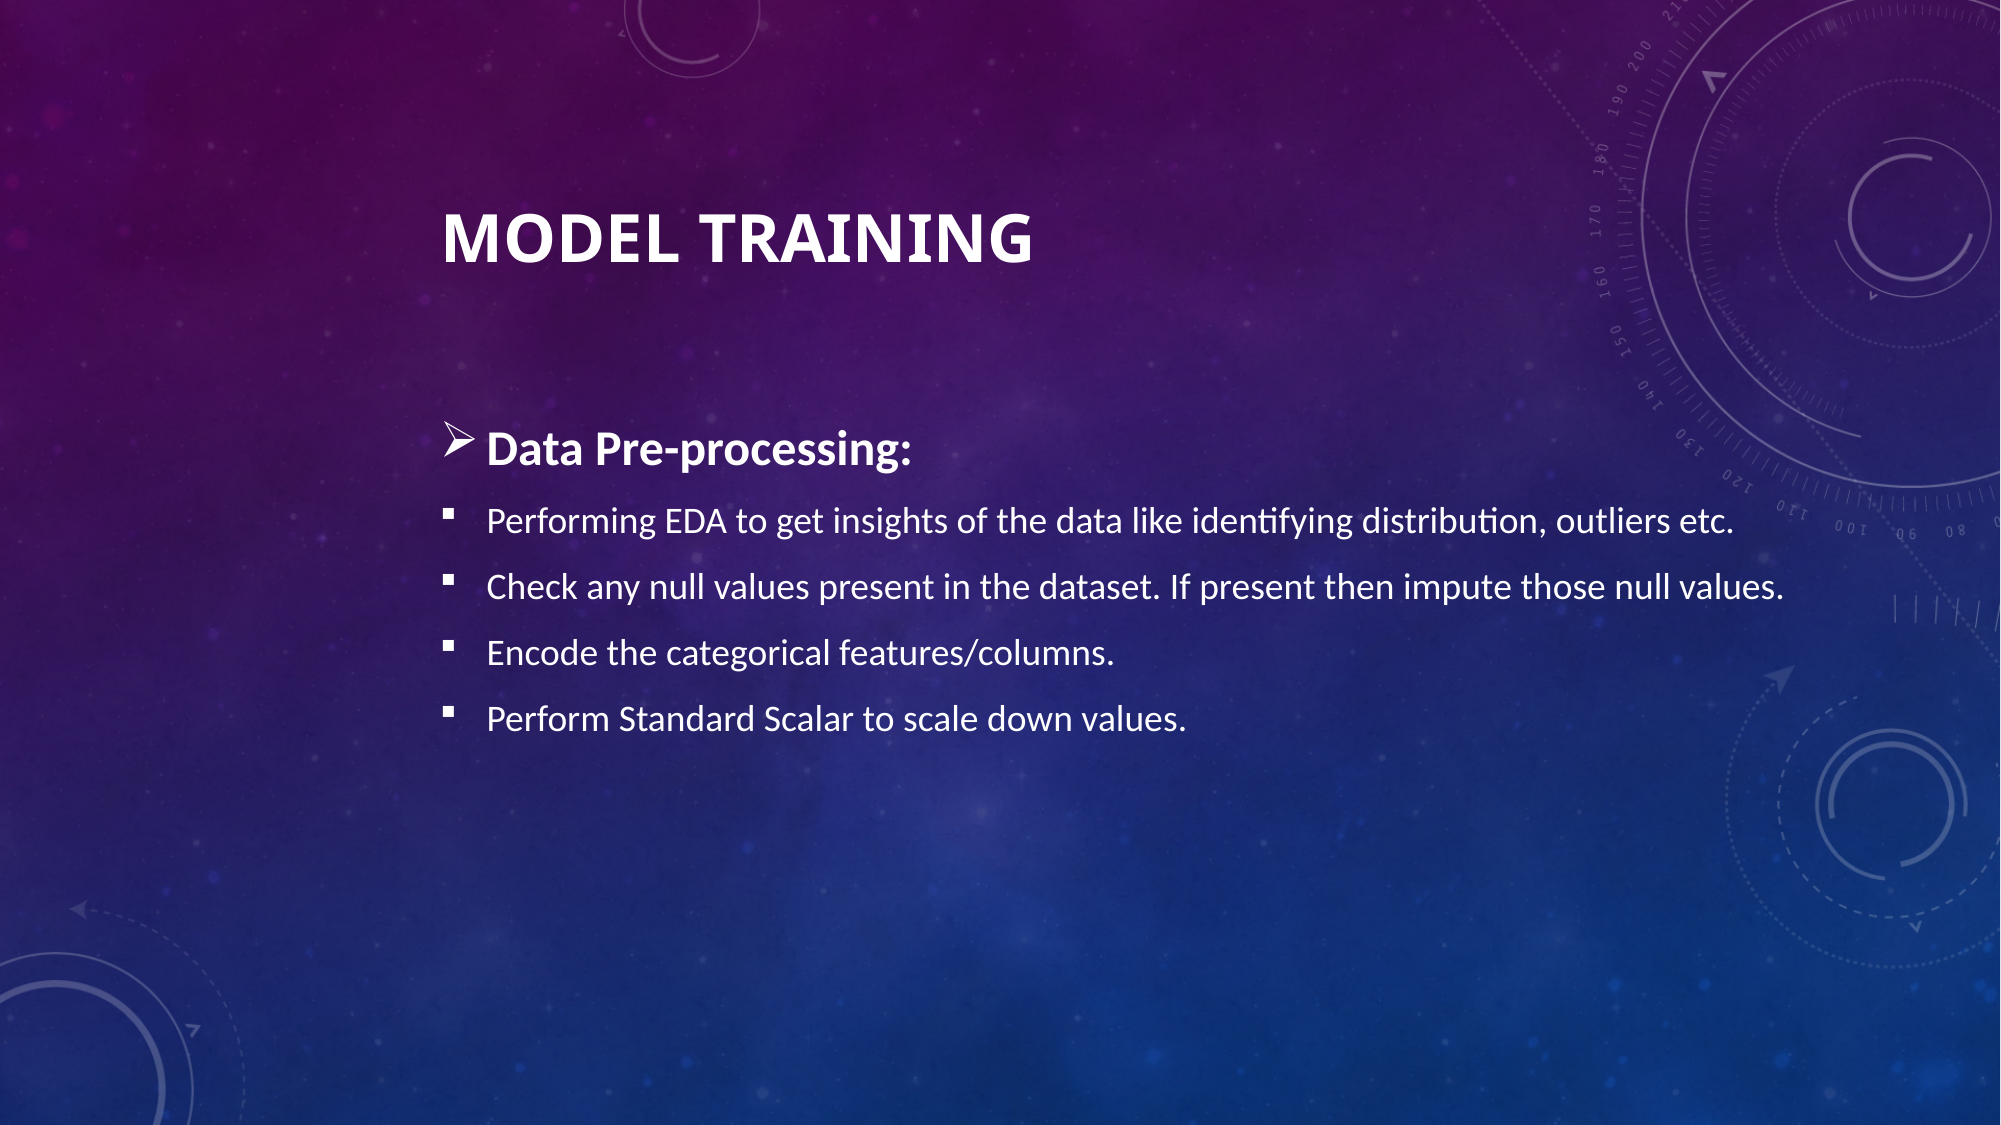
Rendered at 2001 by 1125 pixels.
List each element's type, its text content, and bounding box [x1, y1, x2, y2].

list Data Pre-processing: Performing EDA to get insights of the data like identifying distribution, outliers etc. Check any null values present in the dataset. If present then impute those null values. Encode the categorical features/columns. Perform Standard Scalar to scale down values. [424, 288, 1888, 1023]
title Model Training [425, 102, 1888, 288]
picture [0, 0, 2001, 1125]
